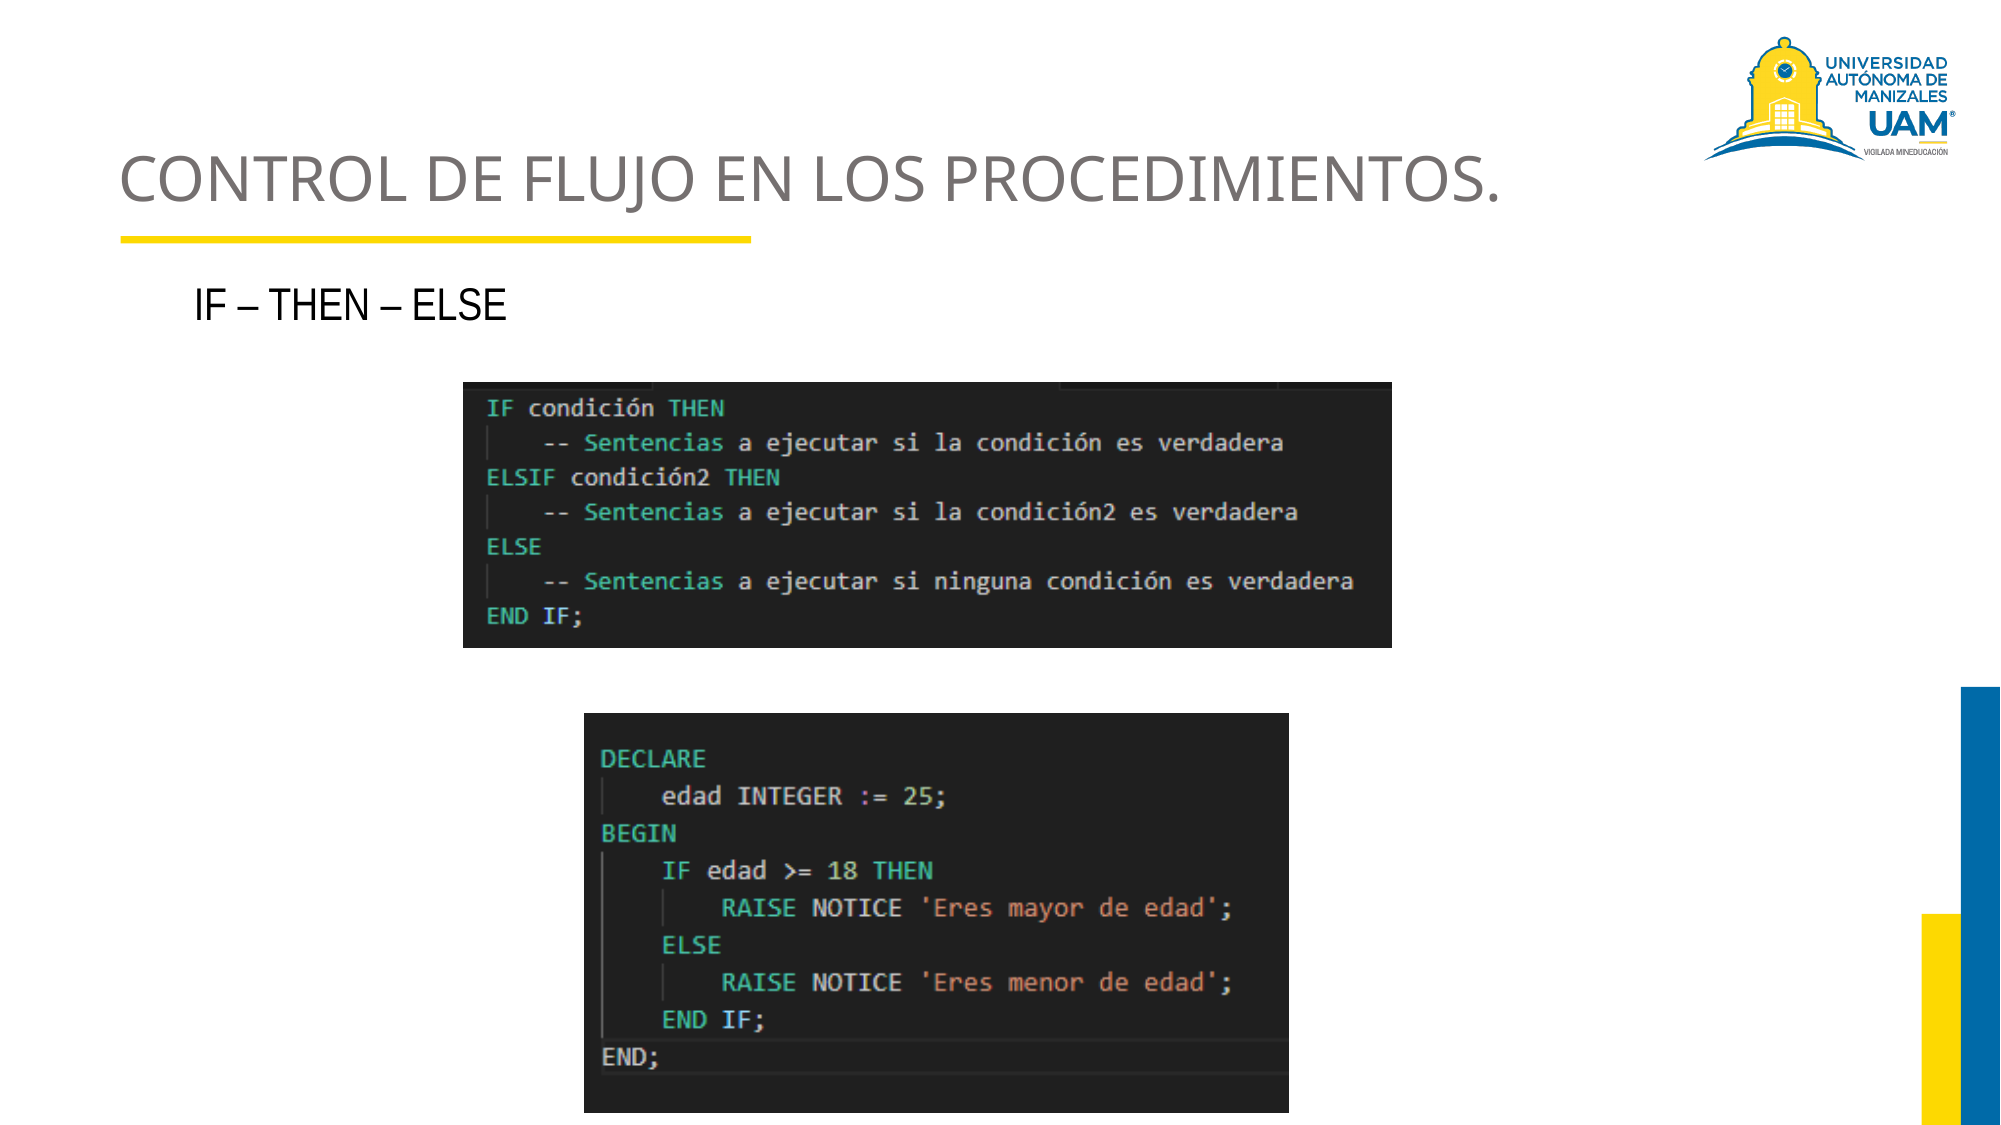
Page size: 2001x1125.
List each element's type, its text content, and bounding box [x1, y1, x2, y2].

title CONTROL DE FLUJO EN LOS PROCEDIMIENTOS. [103, 96, 1829, 267]
text_box [120, 236, 752, 244]
picture [463, 382, 1392, 648]
list IF – THEN – ELSE [103, 266, 1770, 449]
picture [1683, 13, 1976, 184]
picture [584, 713, 1289, 1113]
